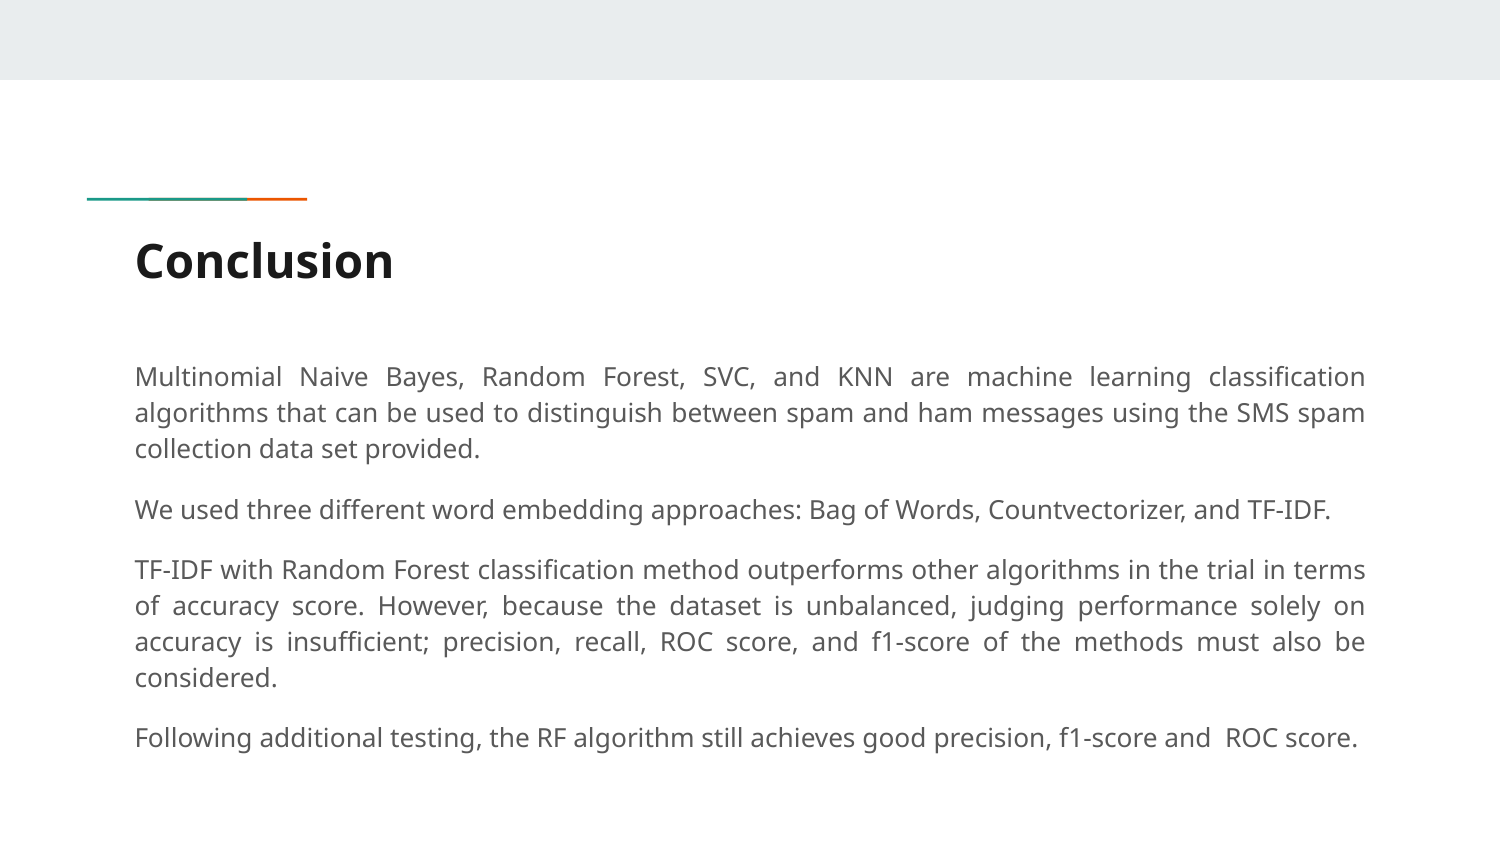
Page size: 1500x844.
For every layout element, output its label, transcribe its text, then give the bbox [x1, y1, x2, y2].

list Multinomial Naive Bayes, Random Forest, SVC, and KNN are machine learning classification algorithms that can be used to distinguish between spam and ham messages using the SMS spam collection data set provided. We used three different word embedding approaches: Bag of Words, Countvectorizer, and TF-IDF. TF-IDF with Random Forest classification method outperforms other algorithms in the trial in terms of accuracy score. However, because the dataset is unbalanced, judging performance solely on accuracy is insufficient; precision, recall, ROC score, and f1-score of the methods must also be considered. Following additional testing, the RF algorithm still achieves good precision, f1-score and ROC score. [119, 341, 1381, 796]
title Conclusion [119, 216, 1381, 305]
